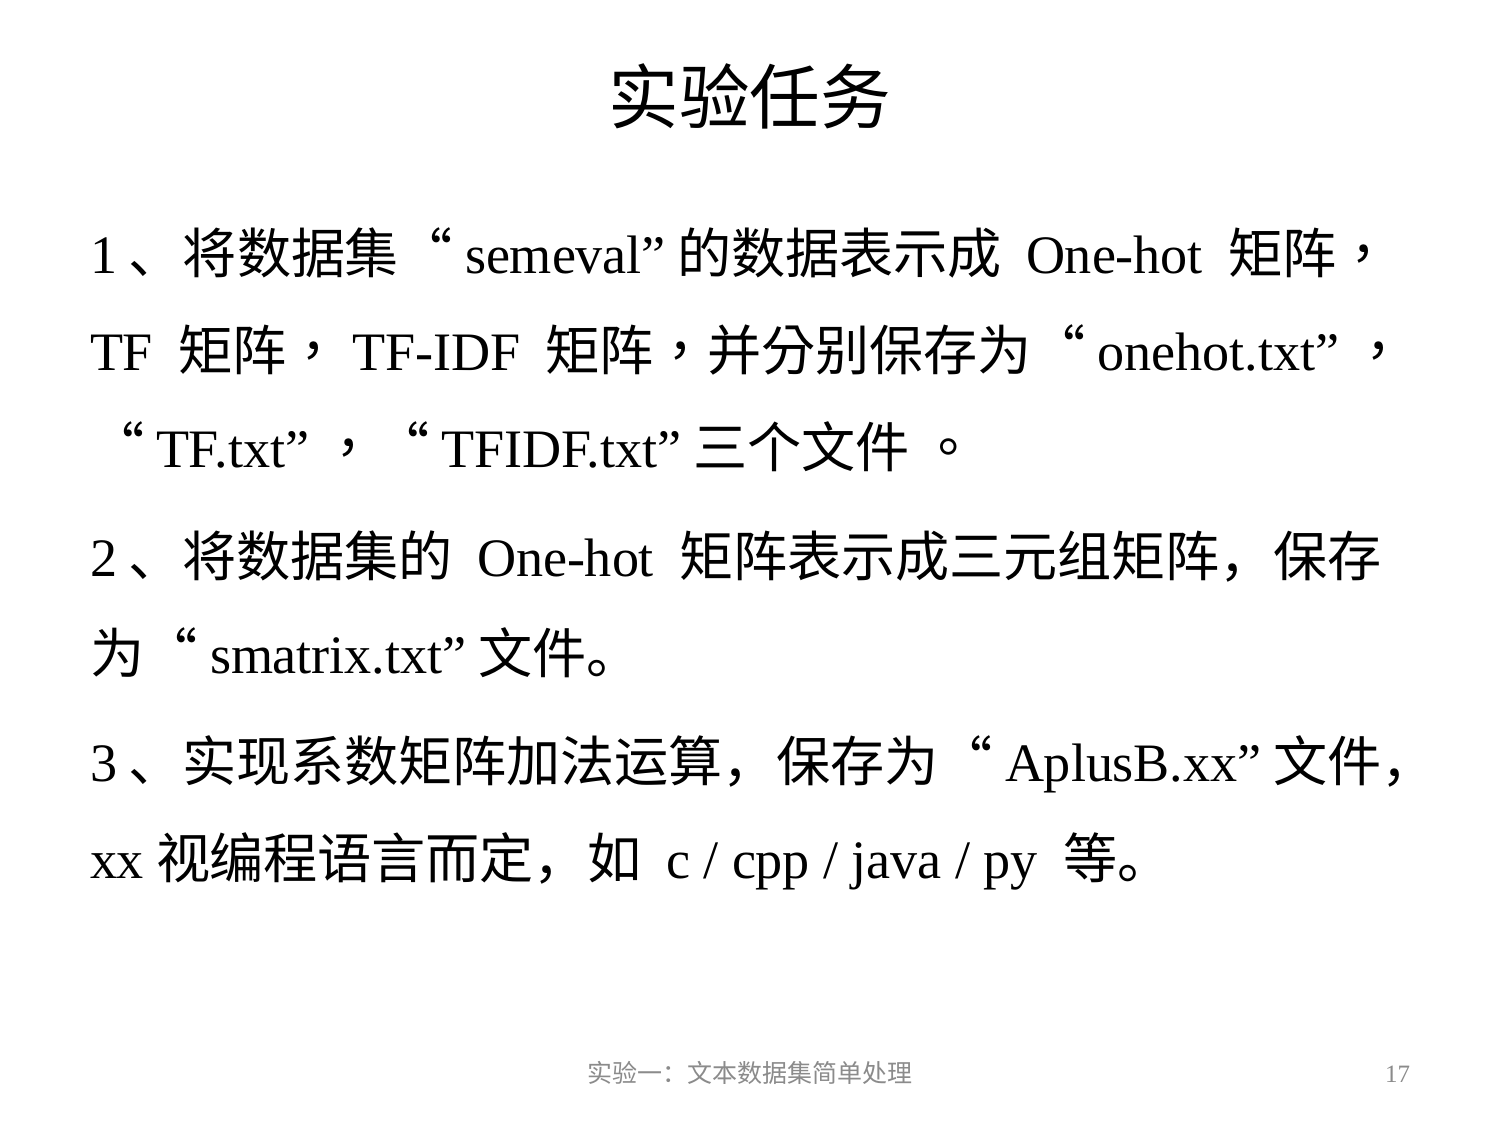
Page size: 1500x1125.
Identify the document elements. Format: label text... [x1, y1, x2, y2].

slide_number 17 [1074, 1042, 1425, 1103]
footer 实验一：文本数据集简单处理 [512, 1042, 988, 1103]
title 实验任务 [75, 45, 1425, 146]
list 1、将数据集“semeval”的数据表示成 One-hot 矩阵，TF 矩阵，TF-IDF 矩阵，并分别保存为“onehot.txt”，“TF.txt”，“TFIDF.txt”三个文件 。 2、将数据集的 One-hot 矩阵表示成三元组矩阵，保存为“smatrix.txt”文件。 3、实现系数矩阵加法运算，保存为“AplusB.xx”文件，xx视编程语言而定，如 c / cpp / java / py 等。 [75, 179, 1425, 1043]
